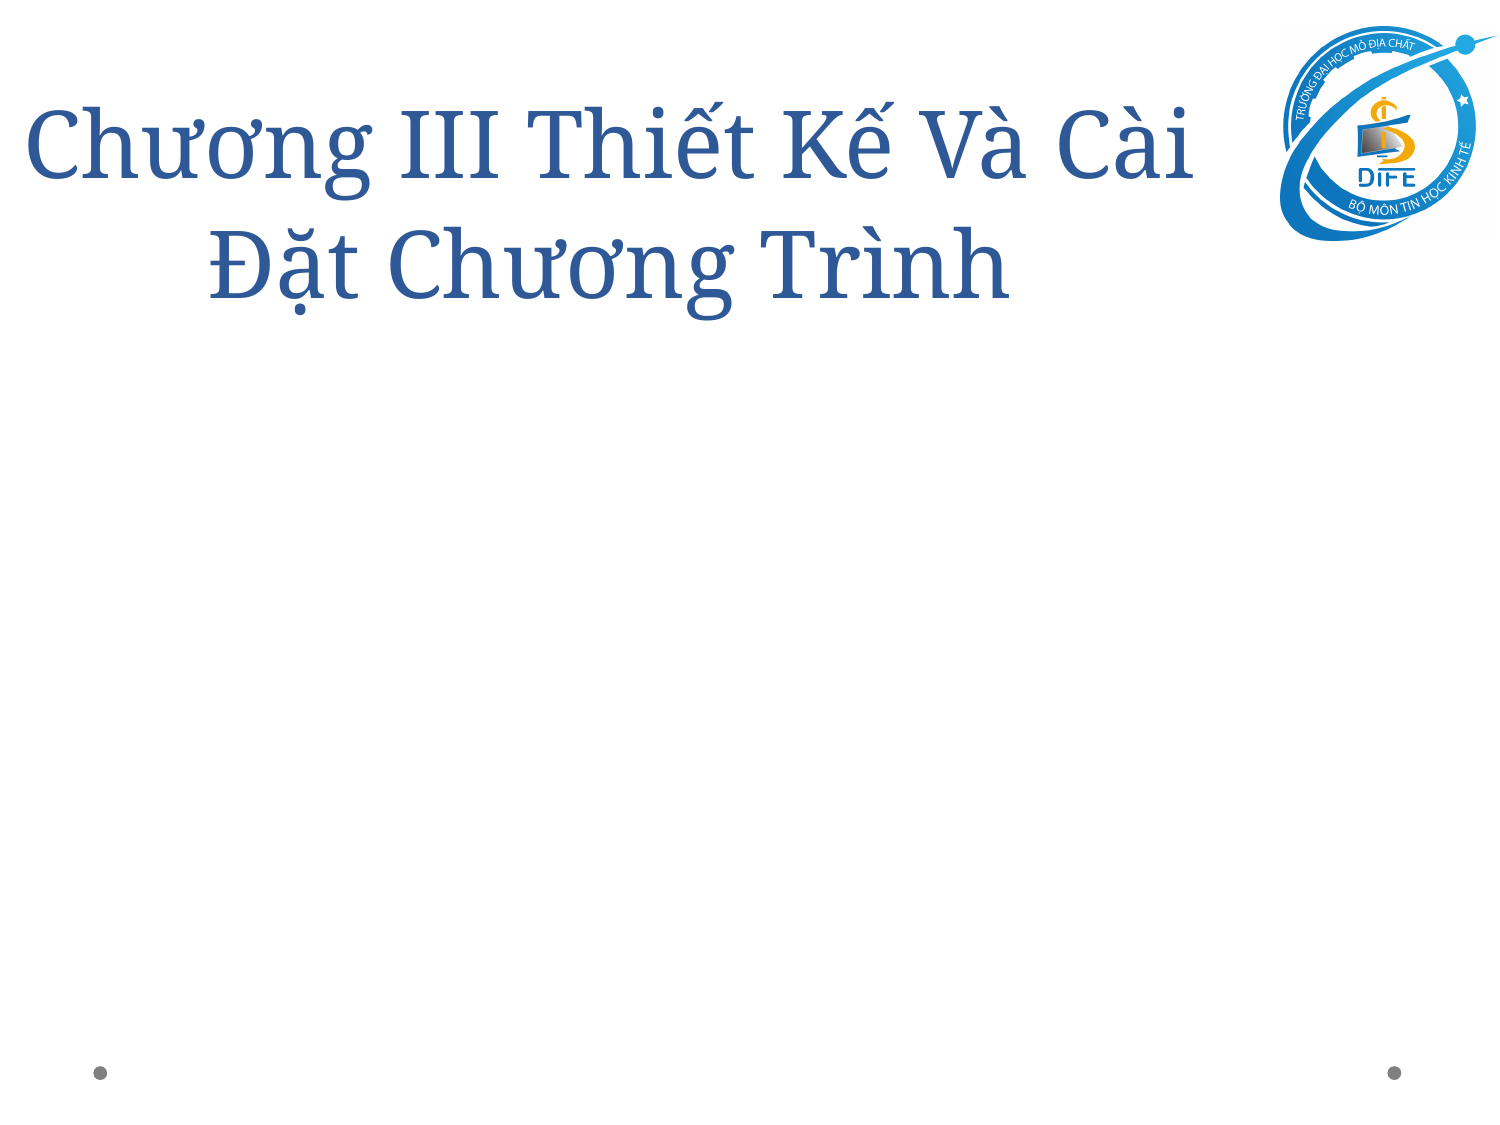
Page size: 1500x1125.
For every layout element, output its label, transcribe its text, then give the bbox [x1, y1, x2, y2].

text_box Chương III Thiết Kế Và Cài Đặt Chương Trình [0, 153, 1242, 326]
picture [1280, 26, 1498, 241]
